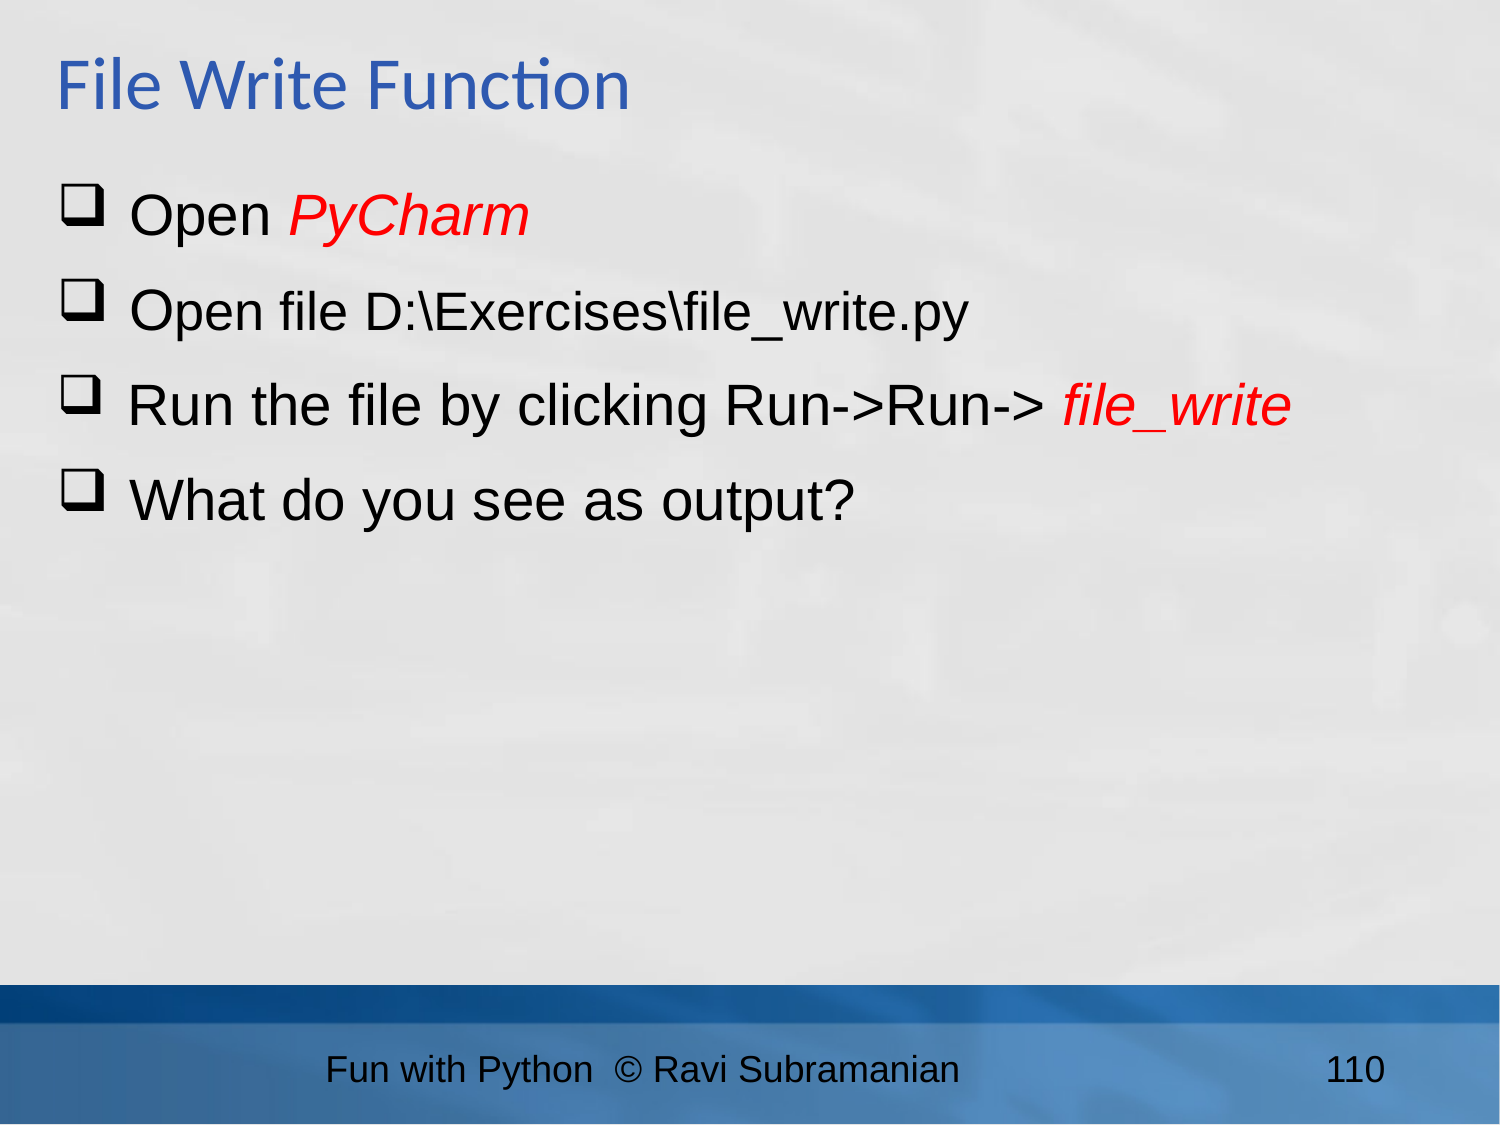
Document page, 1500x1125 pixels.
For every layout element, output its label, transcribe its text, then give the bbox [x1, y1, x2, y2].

picture [0, 0, 1500, 1125]
text_box File Write Function [56, 0, 1431, 177]
text_box Open PyCharm Open file D:\Exercises\file_write.py Run the file by clicking Run->Run-> file_write What do you see as output? [56, 177, 1431, 867]
